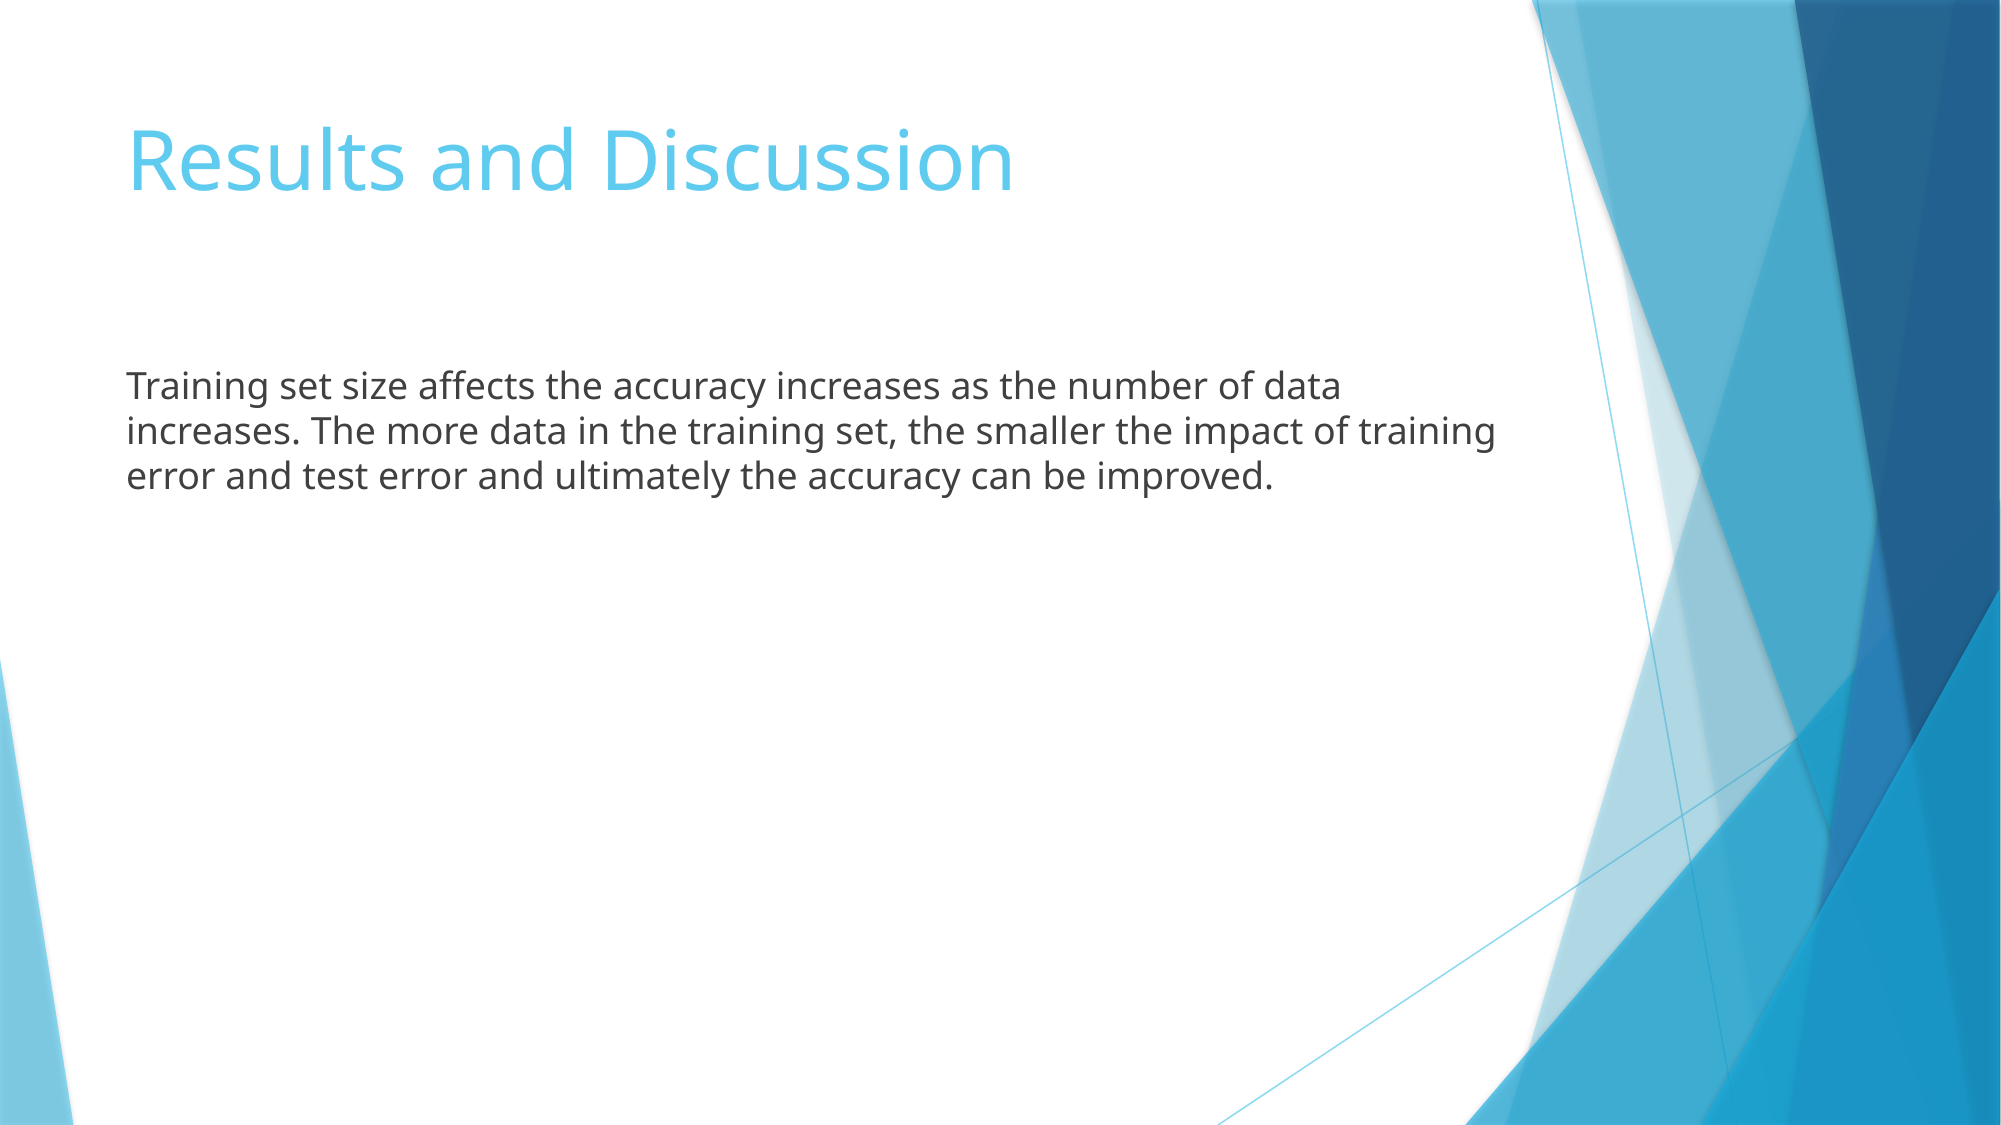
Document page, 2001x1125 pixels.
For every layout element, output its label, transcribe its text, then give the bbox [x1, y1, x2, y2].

title Results and Discussion [111, 99, 1522, 317]
list Training set size affects the accuracy increases as the number of data increases. The more data in the training set, the smaller the impact of training error and test error and ultimately the accuracy can be improved. [111, 354, 1522, 992]
